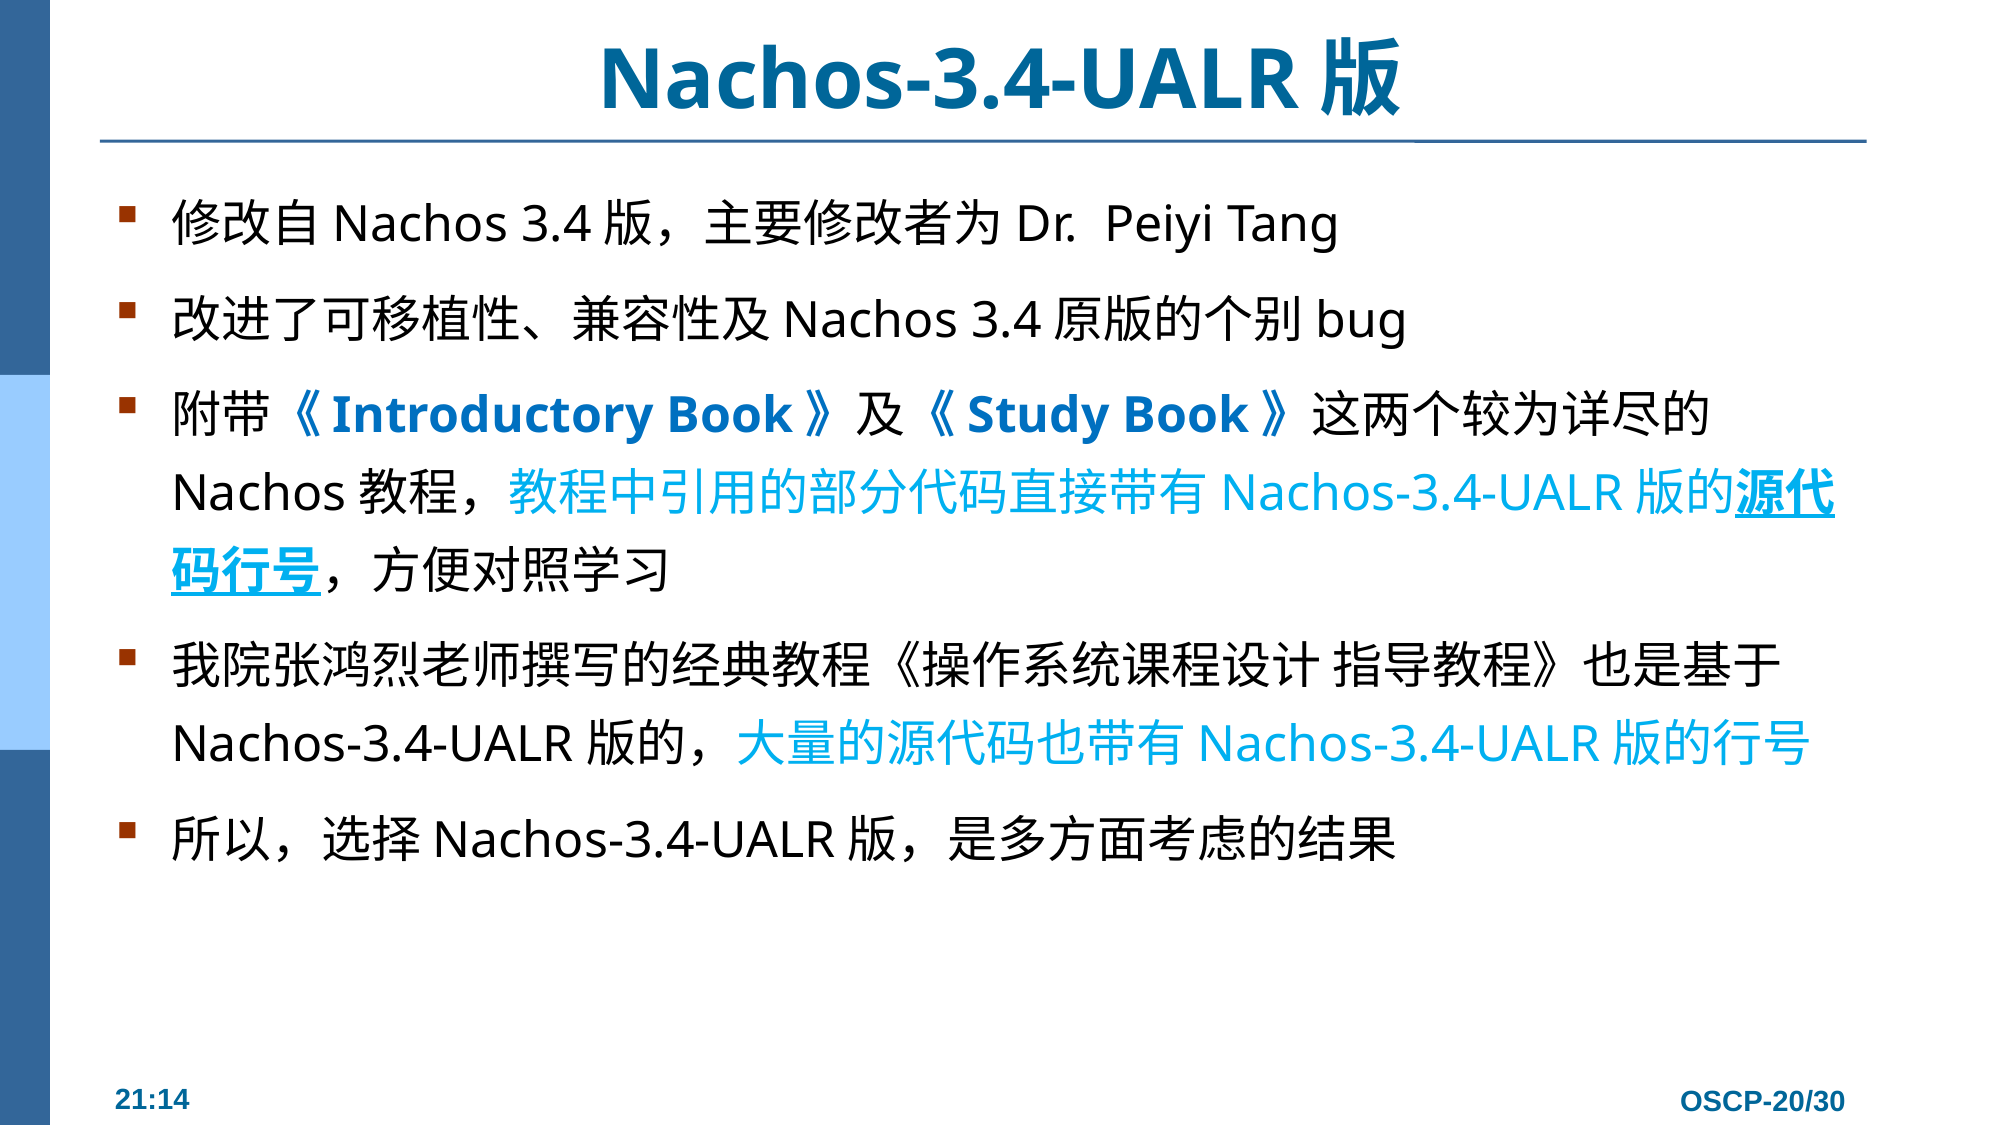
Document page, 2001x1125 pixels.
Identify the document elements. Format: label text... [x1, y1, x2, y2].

title Nachos-3.4-UALR版 [99, 38, 1900, 133]
list 修改自Nachos 3.4版，主要修改者为Dr. Peiyi Tang 改进了可移植性、兼容性及Nachos 3.4原版的个别bug 附带《Introductory Book》及《Study Book》这两个较为详尽的Nachos教程，教程中引用的部分代码直接带有Nachos-3.4-UALR版的源代码行号，方便对照学习 我院张鸿烈老师撰写的经典教程《操作系统课程设计 指导教程》也是基于Nachos-3.4-UALR版的，大量的源代码也带有Nachos-3.4-UALR版的行号 所以，选择Nachos-3.4-UALR版，是多方面考虑的结果 [99, 166, 1870, 926]
